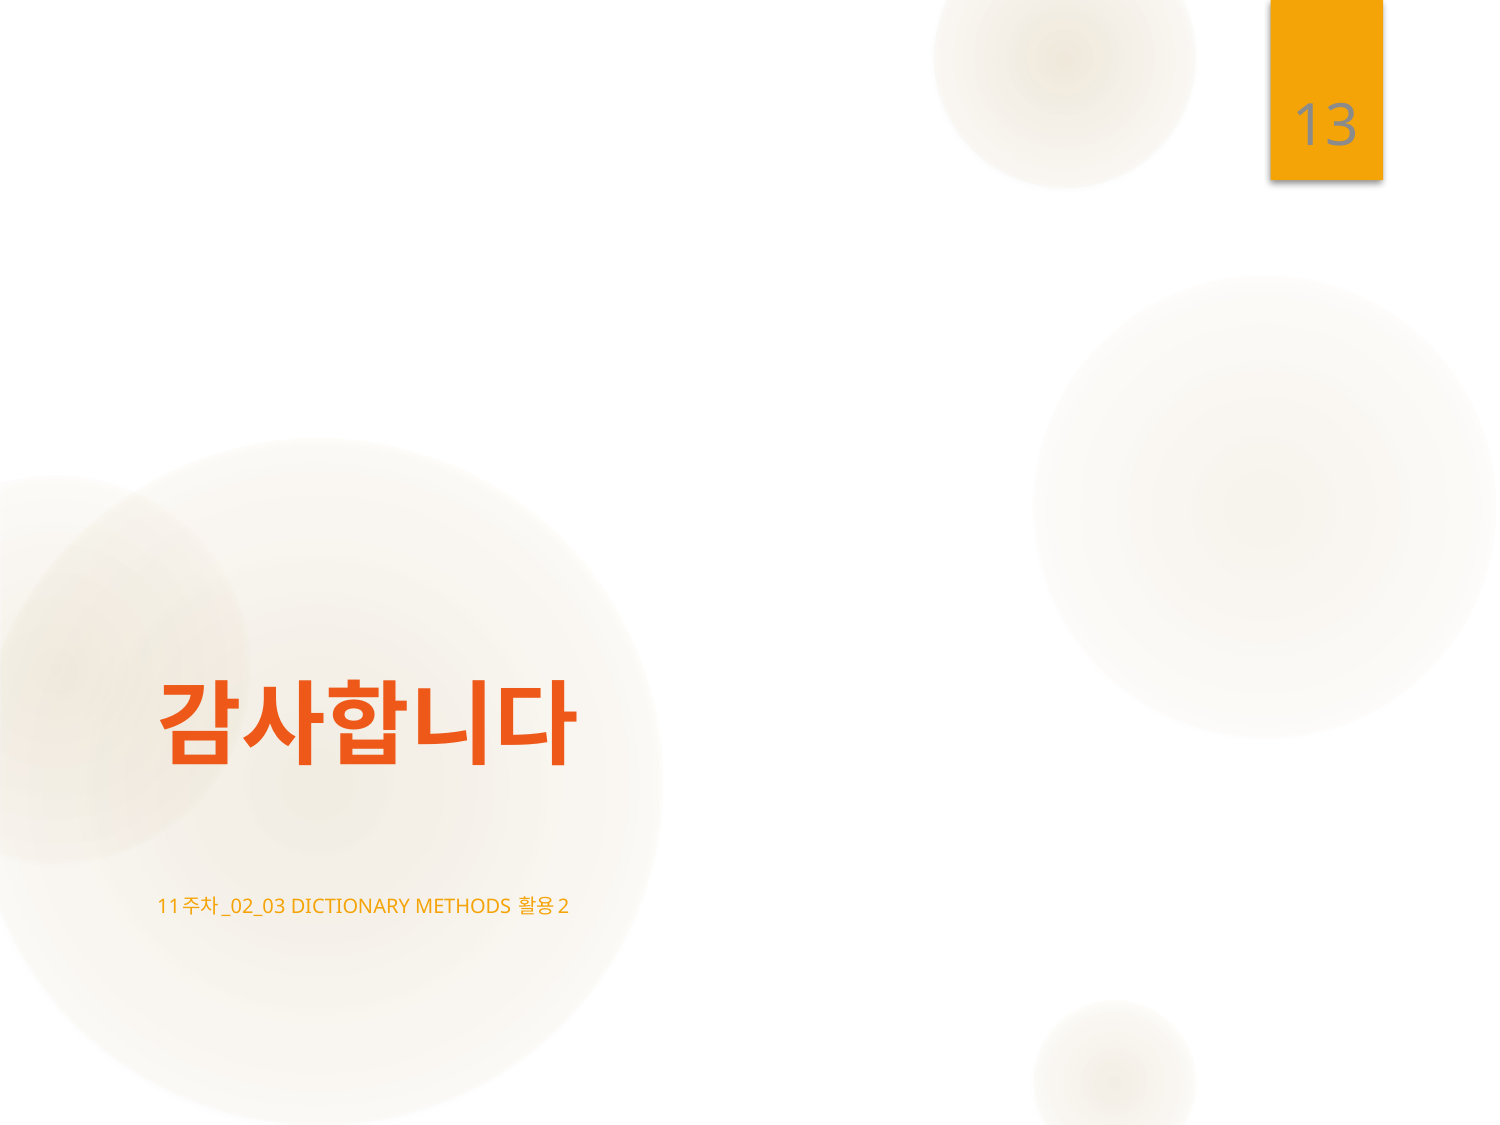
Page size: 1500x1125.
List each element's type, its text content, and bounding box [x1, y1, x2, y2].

subtitle 11주차_02_03 dictionary methods 활용2 [142, 783, 1229, 925]
slide_number 13 [1273, 48, 1378, 175]
title 감사합니다 [142, 237, 1229, 783]
